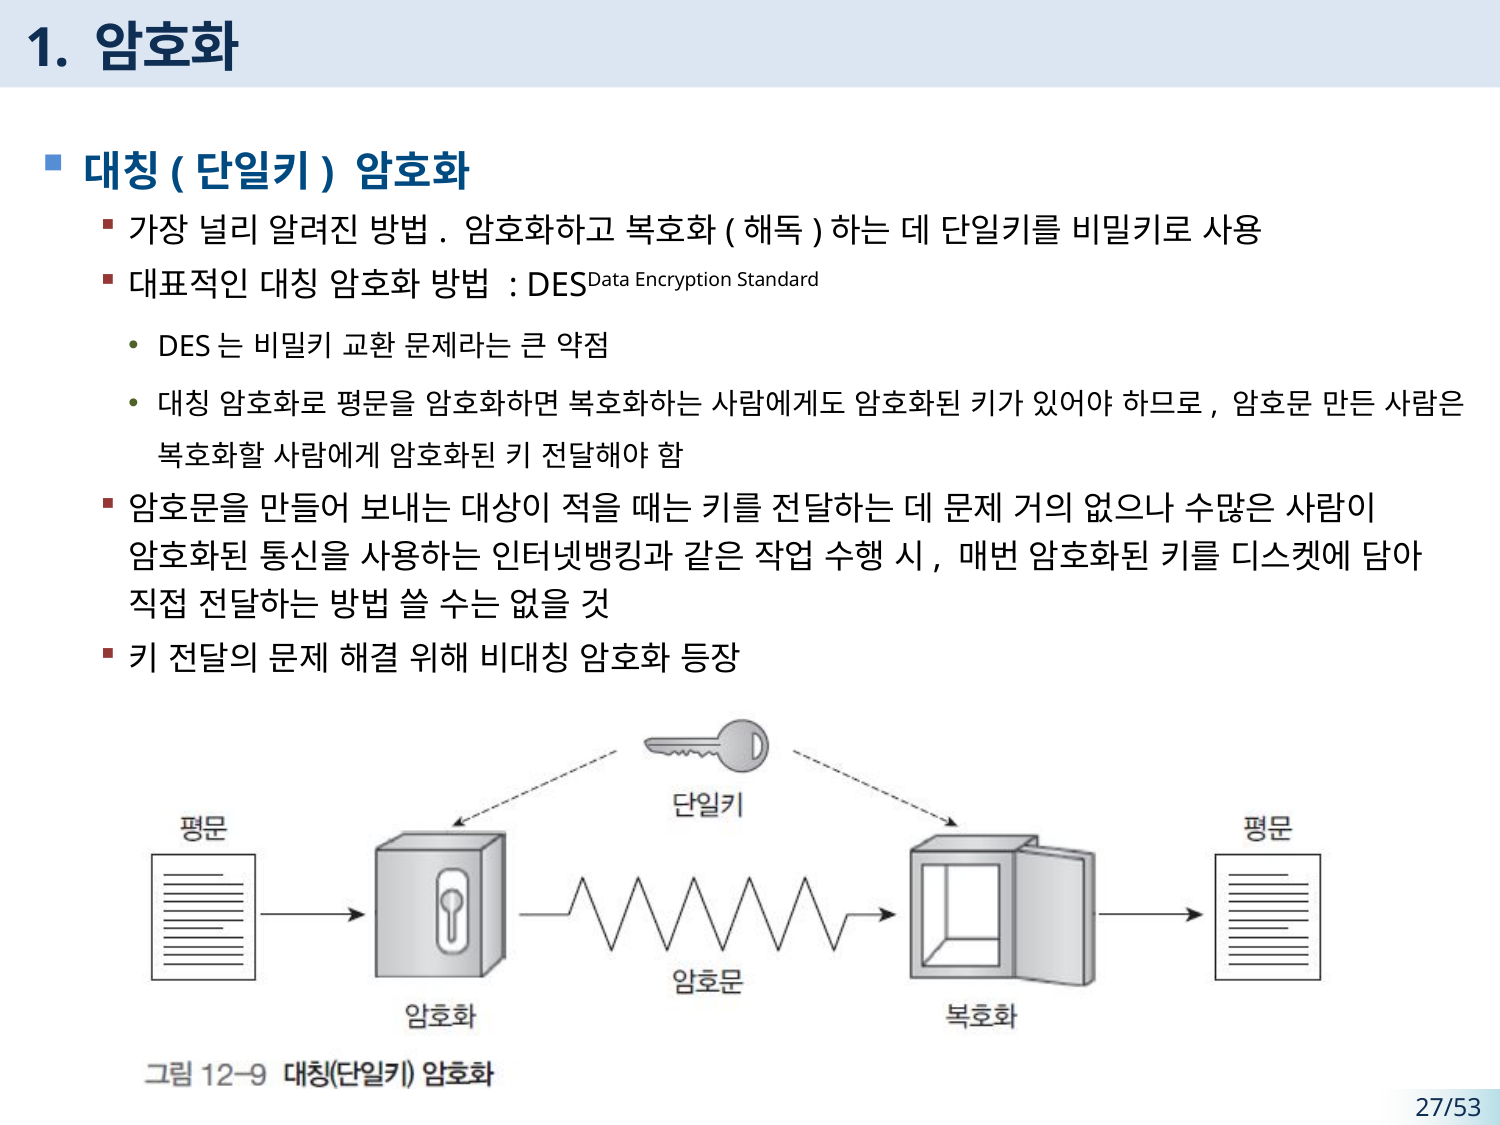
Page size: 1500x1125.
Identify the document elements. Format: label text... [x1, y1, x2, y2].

title 1. 암호화 [10, 5, 1288, 84]
list 대칭(단일키) 암호화 가장 널리 알려진 방법. 암호화하고 복호화(해독)하는 데 단일키를 비밀키로 사용 대표적인 대칭 암호화 방법 : DESData Encryption Standard DES는 비밀키 교환 문제라는 큰 약점 대칭 암호화로 평문을 암호화하면 복호화하는 사람에게도 암호화된 키가 있어야 하므로, 암호문 만든 사람은 복호화할 사람에게 암호화된 키 전달해야 함 암호문을 만들어 보내는 대상이 적을 때는 키를 전달하는 데 문제 거의 없으나 수많은 사람이 암호화된 통신을 사용하는 인터넷뱅킹과 같은 작업 수행 시, 매번 암호화된 키를 디스켓에 담아 직접 전달하는 방법 쓸 수는 없을 것 키 전달의 문제 해결 위해 비대칭 암호화 등장 [10, 126, 1481, 1057]
picture [142, 709, 1337, 1089]
